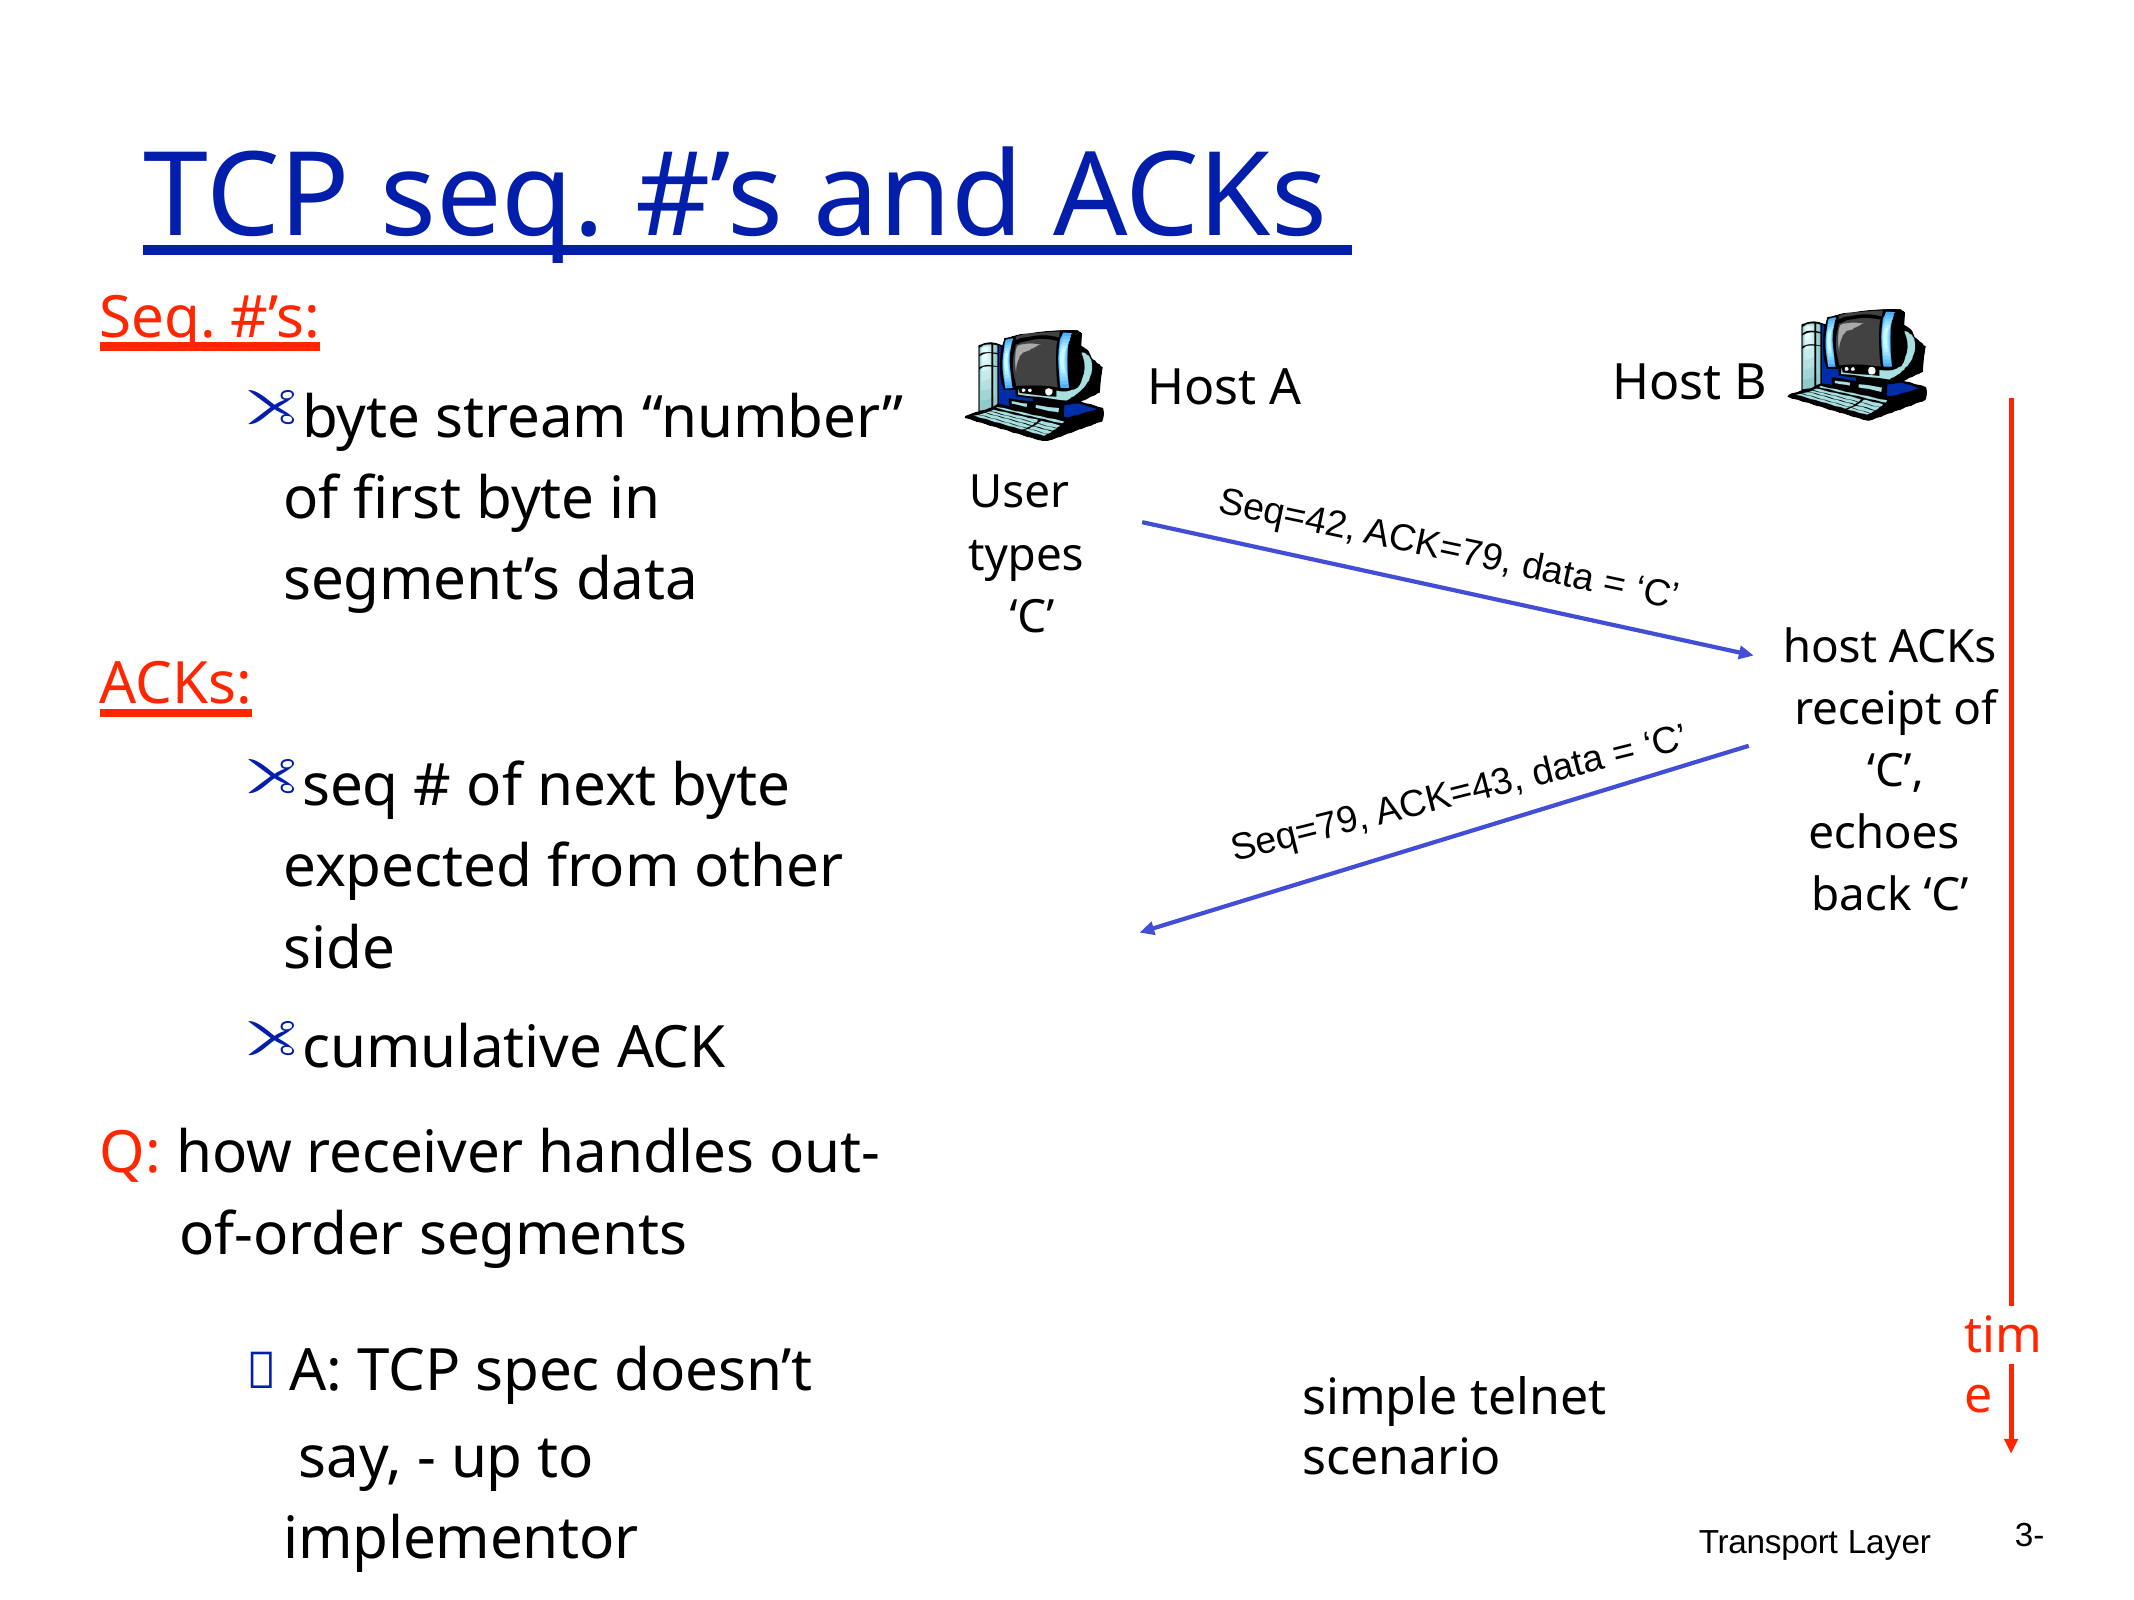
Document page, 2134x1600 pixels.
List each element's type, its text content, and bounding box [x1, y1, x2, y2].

text_box [2003, 1438, 2019, 1454]
text_box Seq=79, ACK=43, data = ‘C’ [1227, 718, 1694, 869]
text_box [964, 330, 1104, 441]
text_box Seq. #’s: byte stream “number” of first byte in segment’s data ACKs: seq # of next byte expected from other side cumulative ACK Q: how receiver handles out- [97, 247, 955, 1184]
slide_number Transport Layer [1696, 1520, 1938, 1600]
text_box time [1962, 1294, 2071, 1422]
text_box of-order segments  A: TCP spec doesn’t say, - up to implementor [177, 1187, 818, 1571]
text_box Host B [1610, 347, 1774, 410]
text_box Seq=42, ACK=79, data = ‘C’ [1215, 482, 1685, 618]
title TCP seq. #’s and ACKs [141, 116, 1356, 386]
footer 3- [2012, 1514, 2047, 1600]
text_box Host A [1145, 352, 1315, 415]
text_box simple telnet scenario [1299, 1357, 1815, 1485]
text_box [1737, 645, 1754, 660]
text_box [1787, 309, 1927, 421]
text_box [1139, 921, 1156, 936]
text_box host ACKs receipt of ‘C’, echoes back ‘C’ [1777, 607, 2001, 920]
text_box User types ‘C’ [964, 452, 1087, 642]
